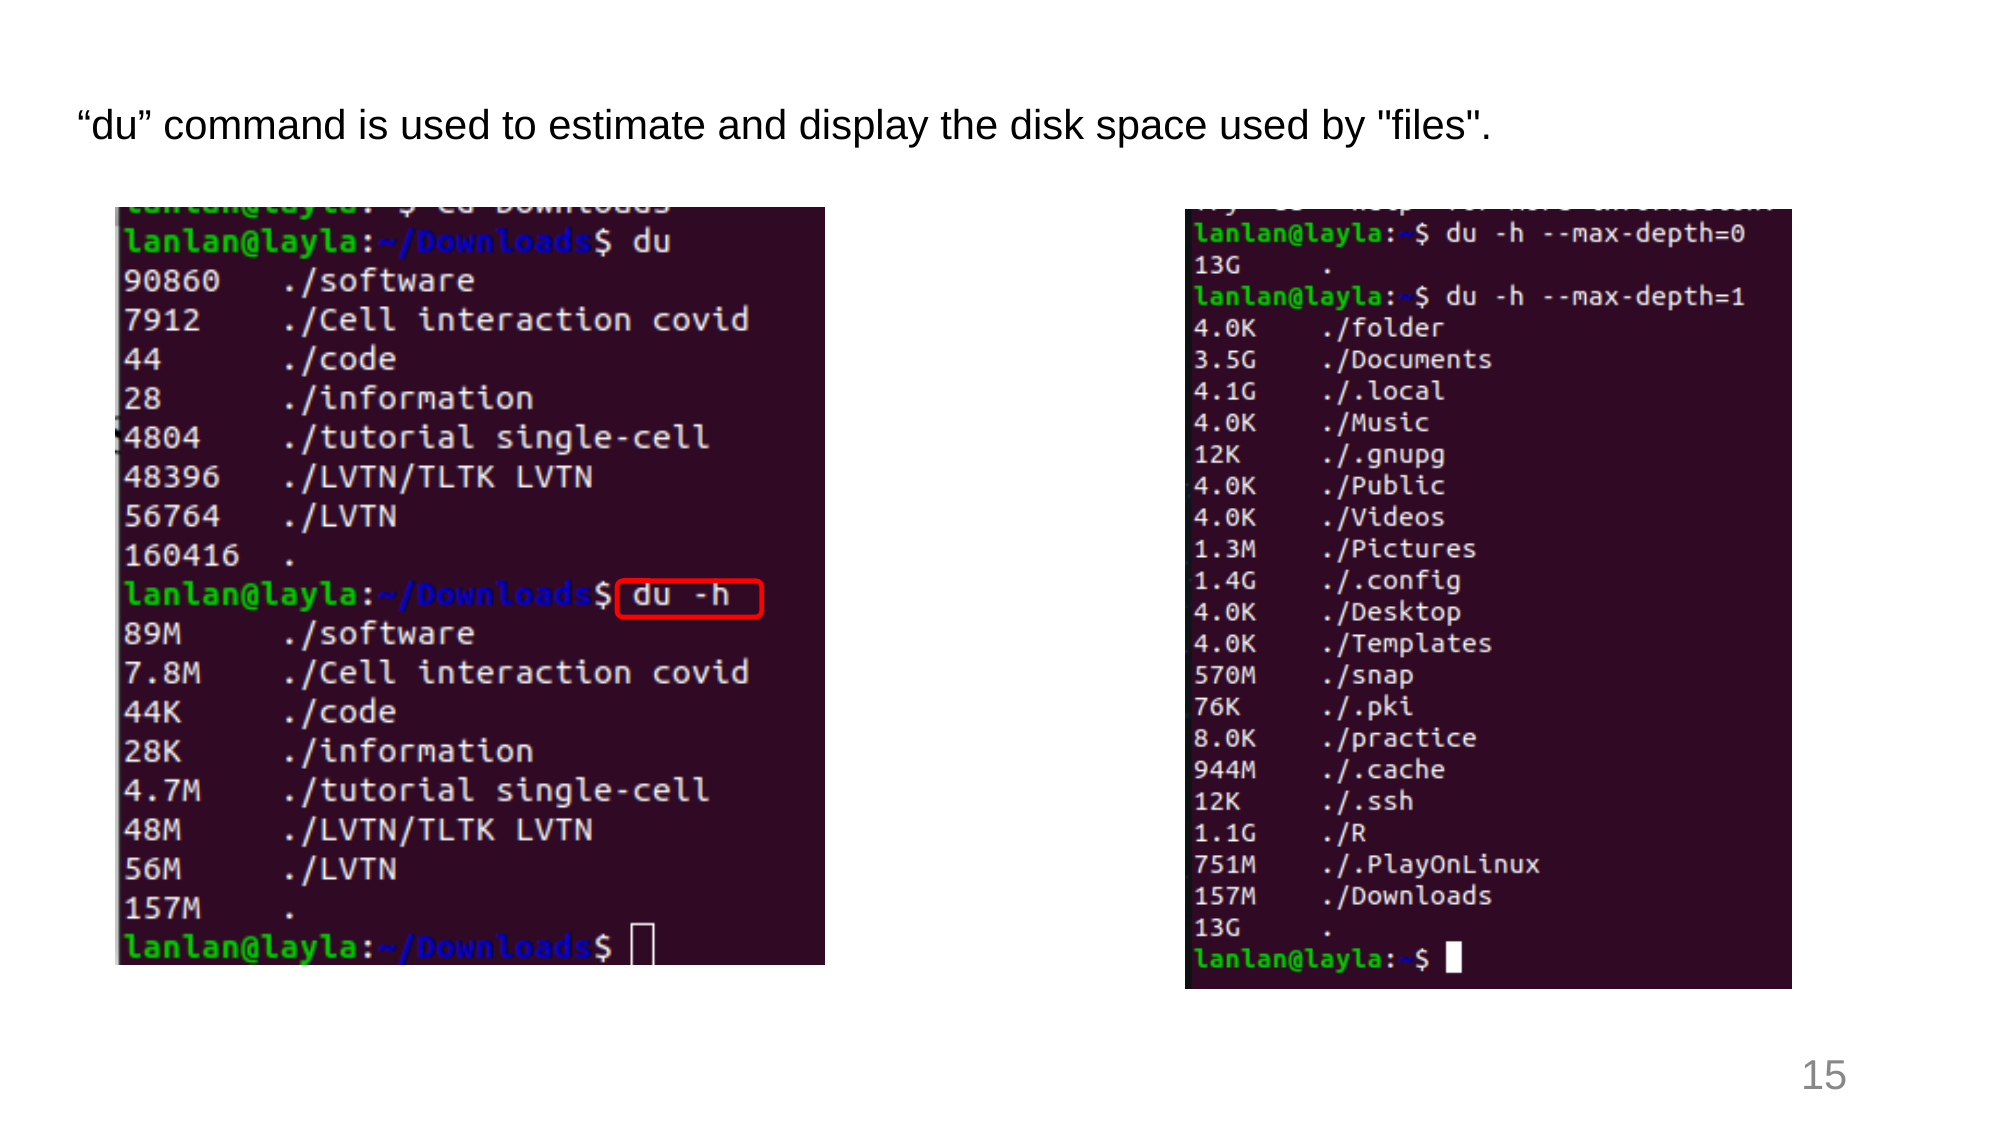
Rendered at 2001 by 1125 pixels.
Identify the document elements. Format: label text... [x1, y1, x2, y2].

picture [115, 207, 825, 966]
text_box “du” command is used to estimate and display the disk space used by "files". [62, 90, 1803, 155]
picture [1185, 208, 1792, 989]
slide_number ‹#› [1412, 1042, 1863, 1103]
